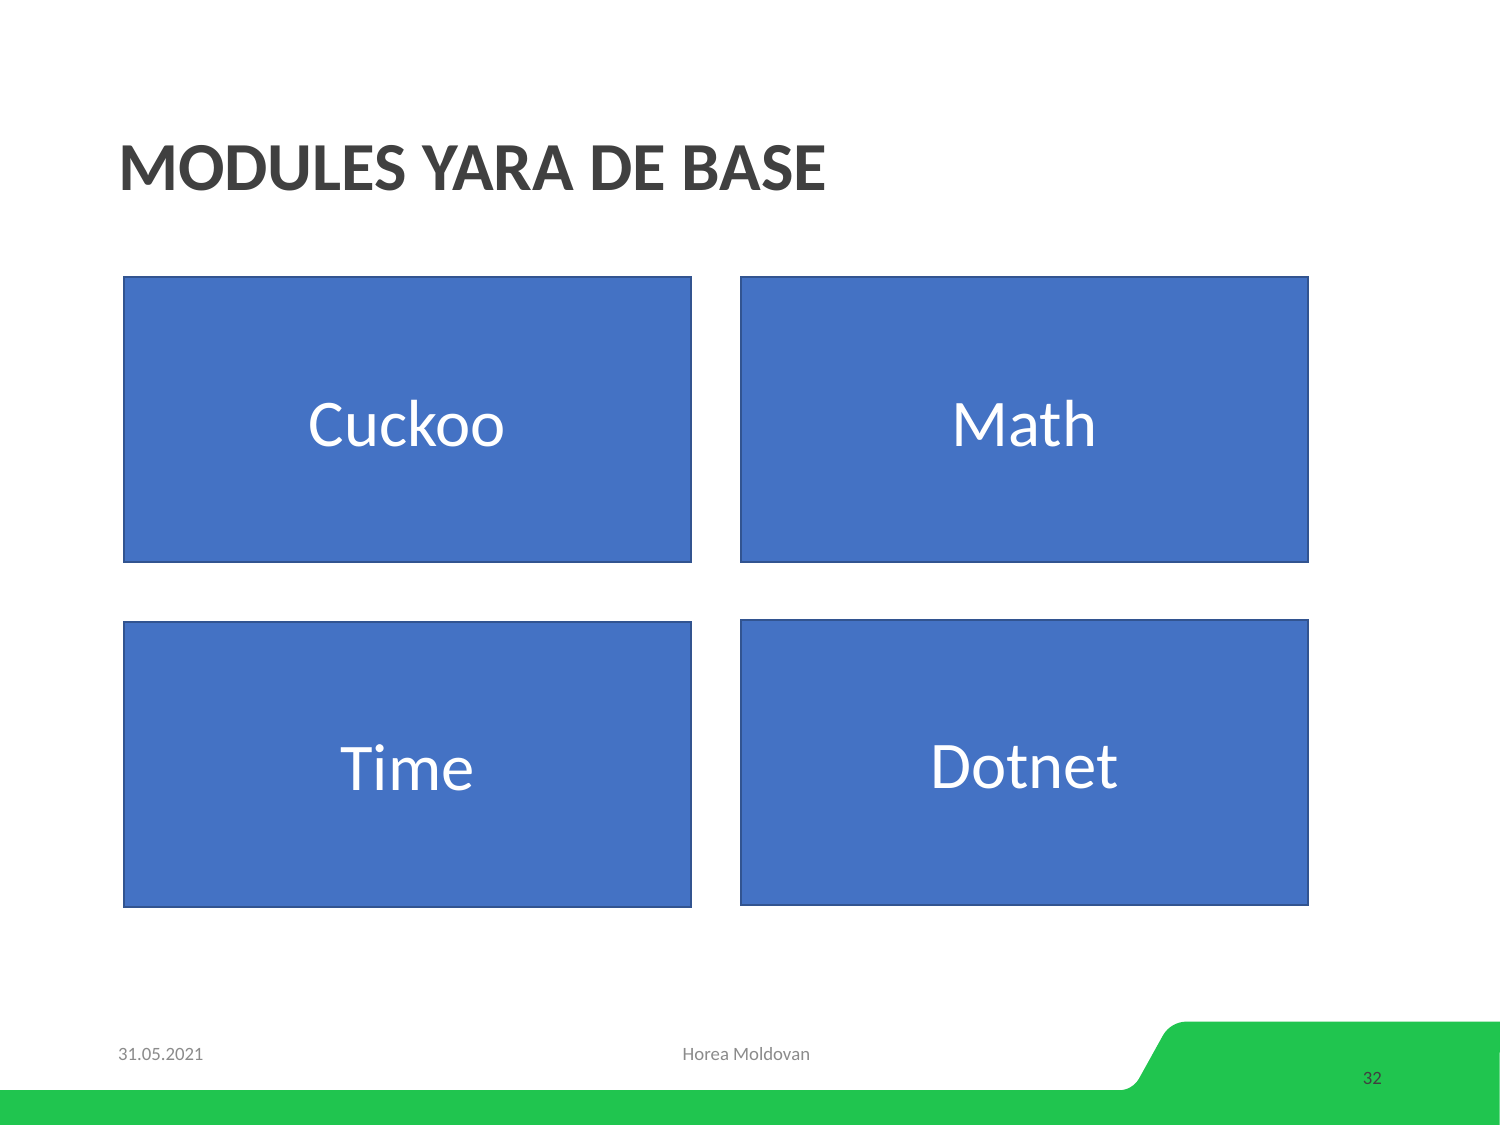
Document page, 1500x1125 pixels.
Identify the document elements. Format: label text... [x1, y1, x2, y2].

text_box Dotnet [740, 619, 1309, 906]
text_box Cuckoo [123, 276, 692, 563]
text_box Math [740, 276, 1309, 563]
slide_number 32 [1059, 1047, 1397, 1108]
title Modules yara de base [103, 59, 1397, 278]
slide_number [103, 1023, 441, 1084]
footer Horea Moldovan [493, 1023, 1000, 1084]
text_box Time [123, 621, 692, 908]
